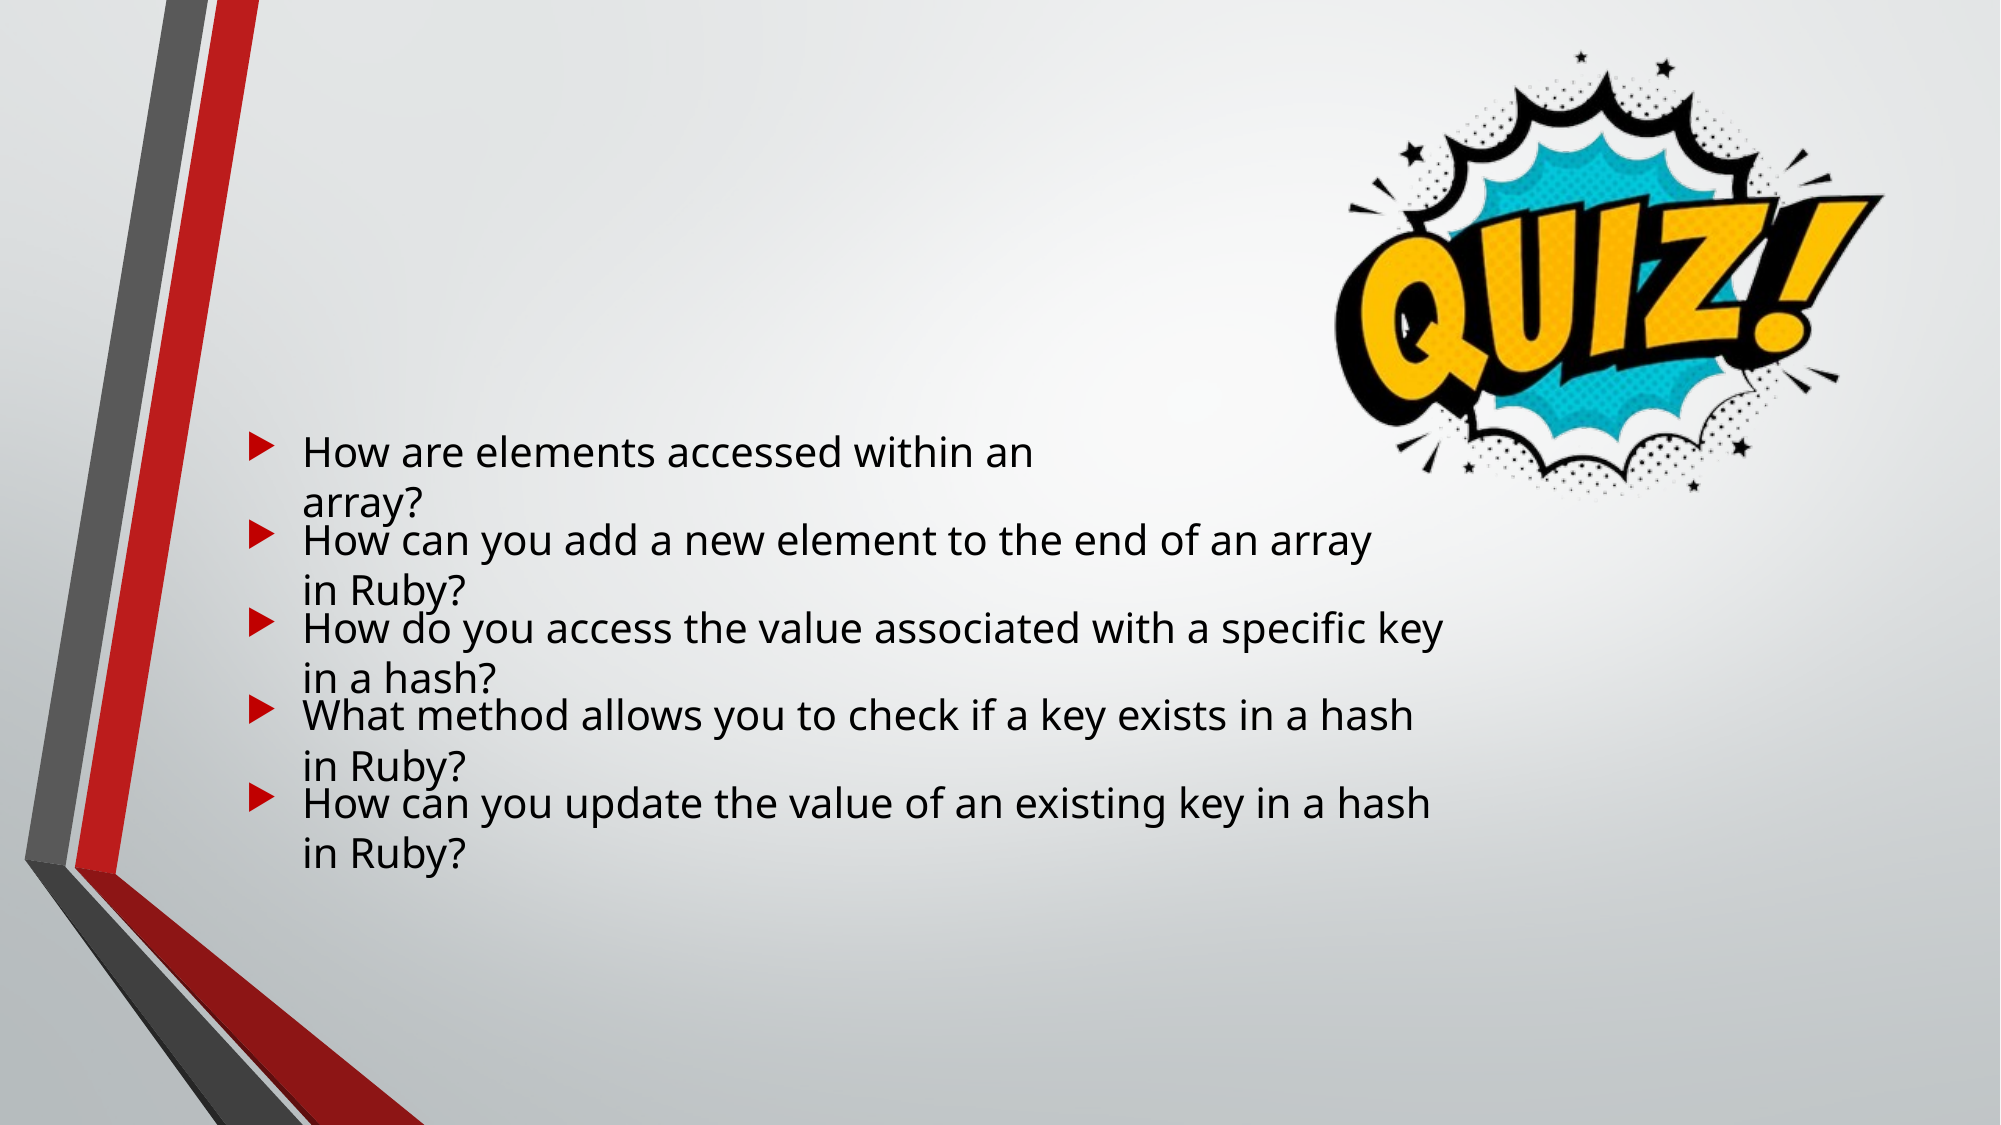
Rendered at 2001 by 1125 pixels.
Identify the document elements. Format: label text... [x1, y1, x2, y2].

text_box What method allows you to check if a key exists in a hash in Ruby? [231, 681, 1458, 769]
text_box How can you add a new element to the end of an array in Ruby? [231, 506, 1405, 594]
picture [1255, 17, 1949, 532]
text_box How can you update the value of an existing key in a hash in Ruby? [231, 769, 1458, 885]
text_box How are elements accessed within an array? [231, 418, 1101, 506]
text_box How do you access the value associated with a specific key in a hash? [231, 594, 1496, 709]
